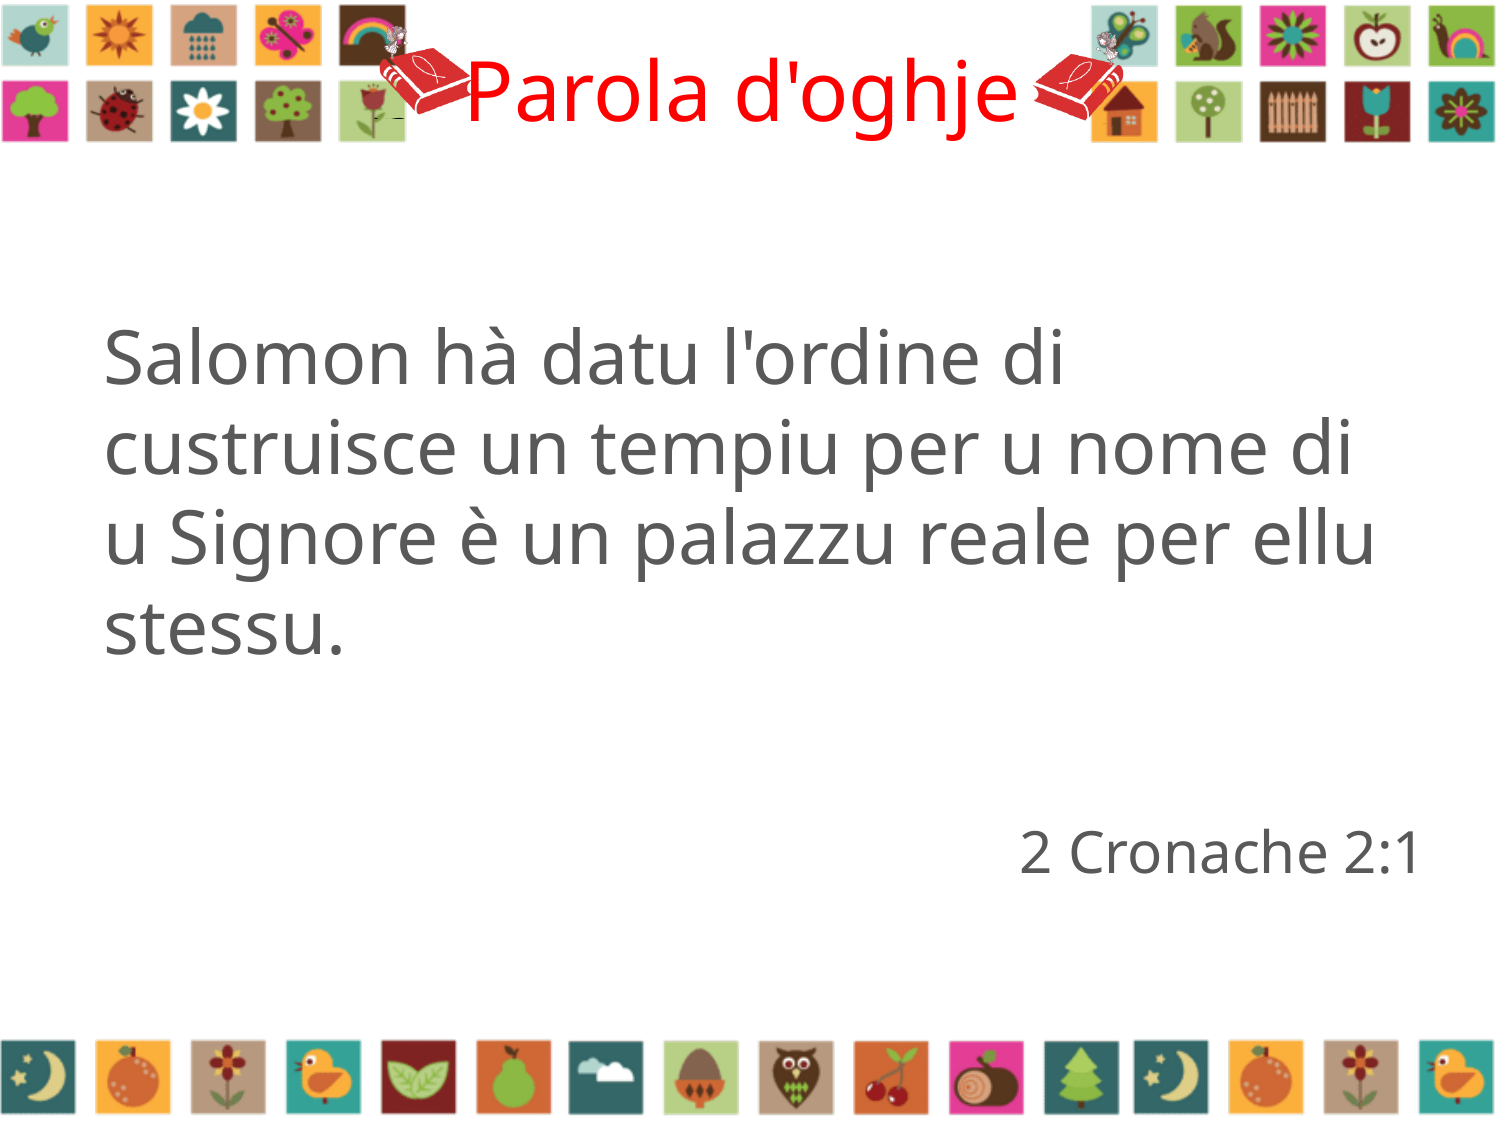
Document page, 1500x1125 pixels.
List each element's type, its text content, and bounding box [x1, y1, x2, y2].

text_box Parola d'oghje [425, 31, 1075, 146]
text_box 2 Cronache 2:1 [808, 807, 1441, 893]
picture [0, 3, 505, 150]
picture [1001, 3, 1500, 150]
text_box Salomon hà datu l'ordine di custruisce un tempiu per u nome di u Signore è un palazzu reale per ellu stessu. [88, 302, 1436, 678]
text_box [0, 1028, 1500, 1118]
